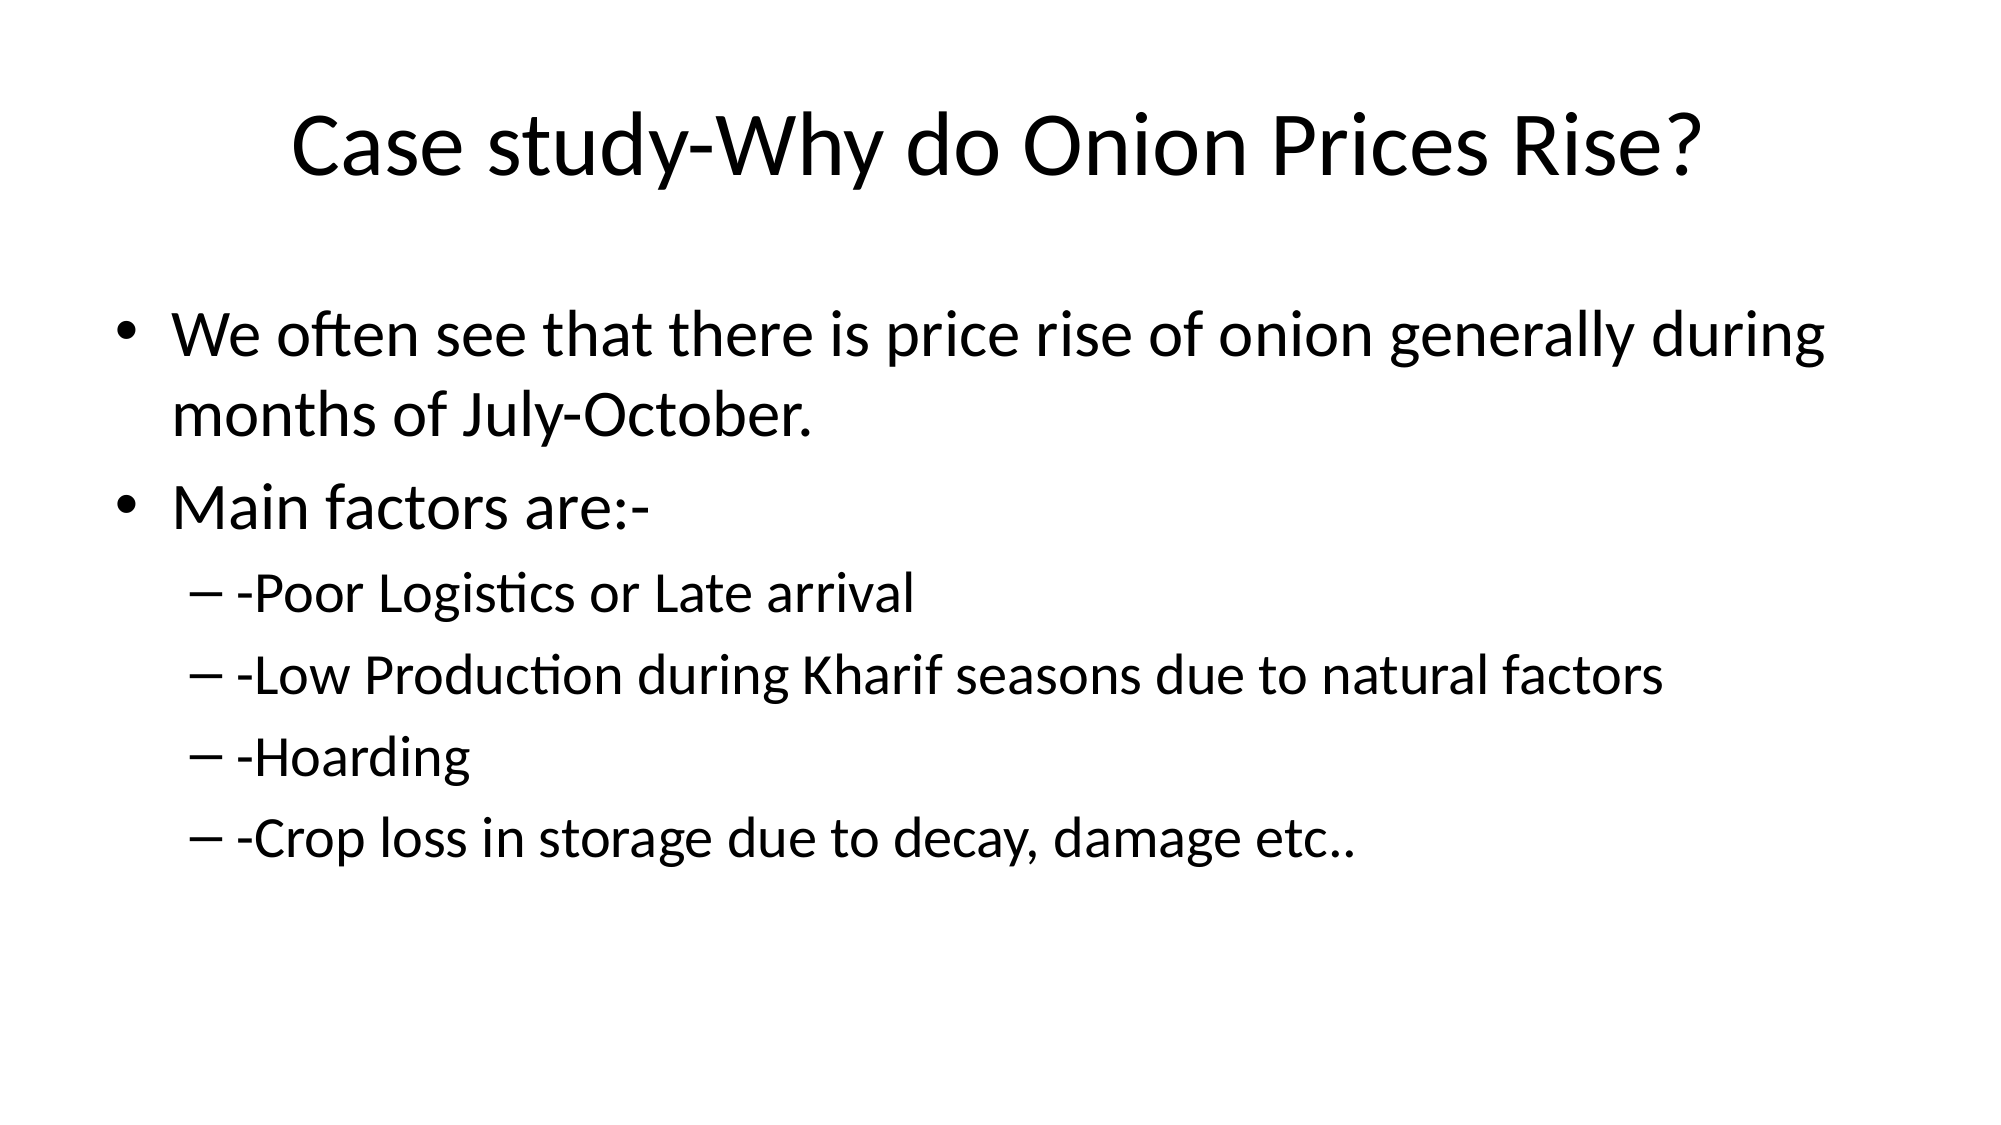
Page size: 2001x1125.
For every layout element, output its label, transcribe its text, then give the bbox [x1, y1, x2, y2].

list We often see that there is price rise of onion generally during months of July-October. Main factors are:- -Poor Logistics or Late arrival -Low Production during Kharif seasons due to natural factors -Hoarding -Crop loss in storage due to decay, damage etc.. [99, 281, 1900, 1041]
title Case study-Why do Onion Prices Rise? [99, 45, 1900, 233]
